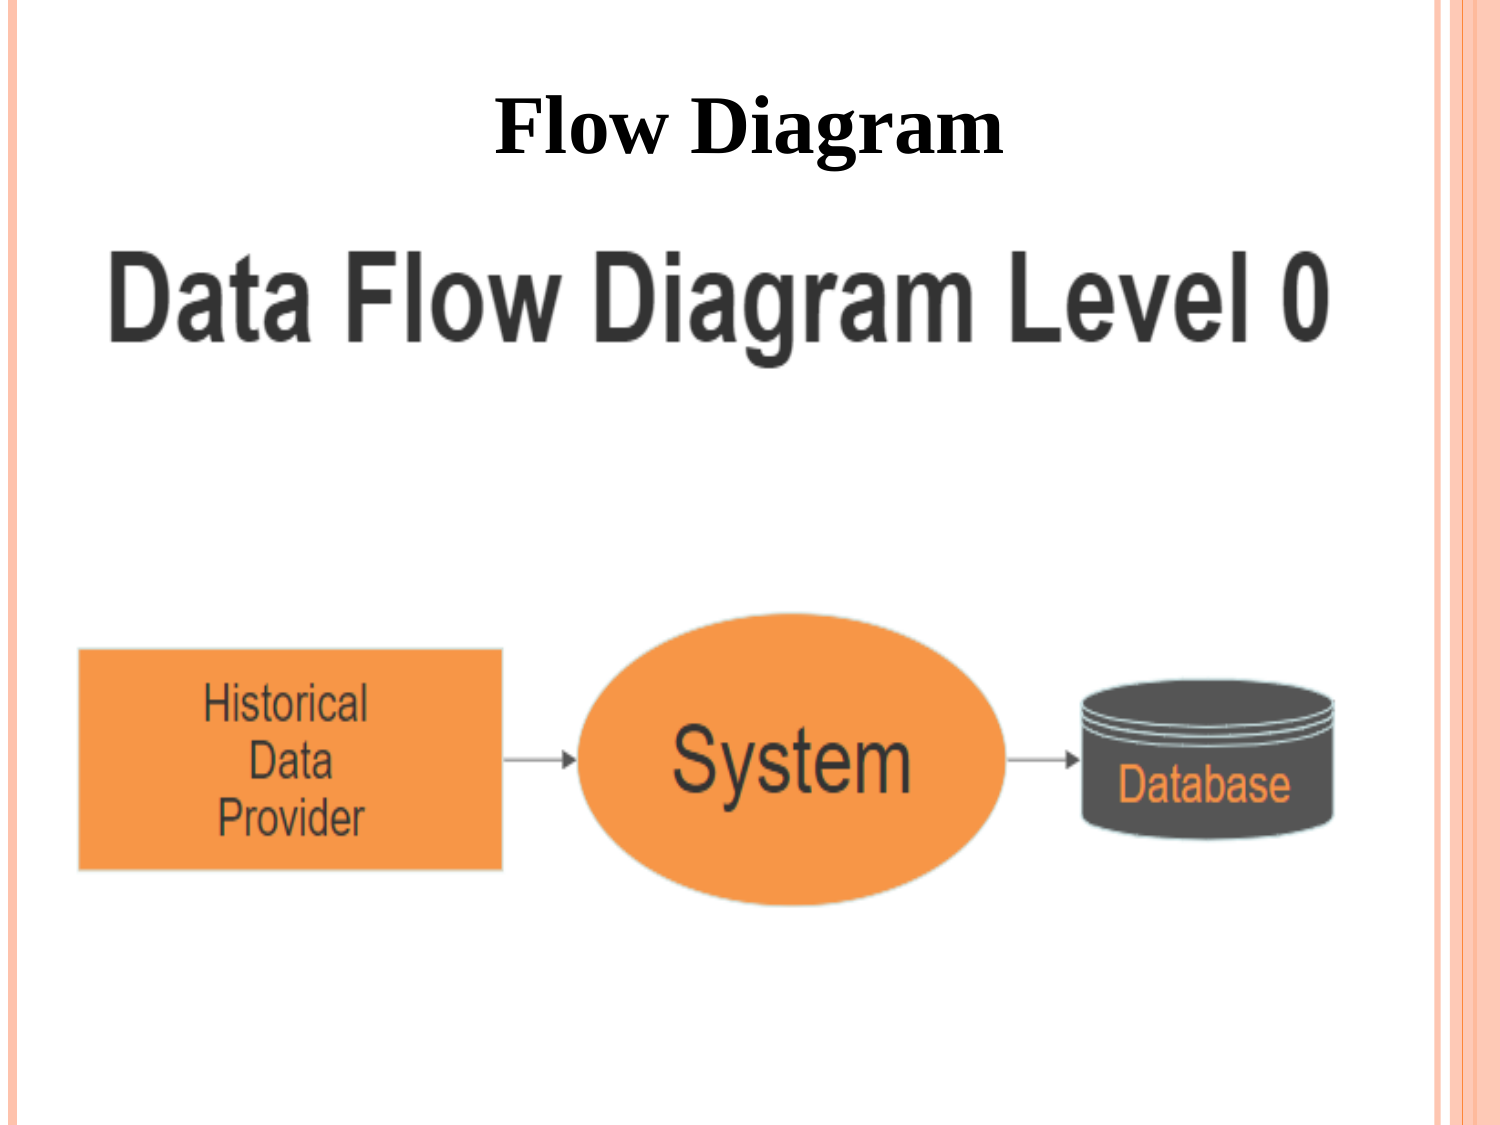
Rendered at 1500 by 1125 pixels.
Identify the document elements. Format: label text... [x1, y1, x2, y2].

picture [68, 178, 1432, 1044]
text_box Flow Diagram [112, 62, 1388, 176]
